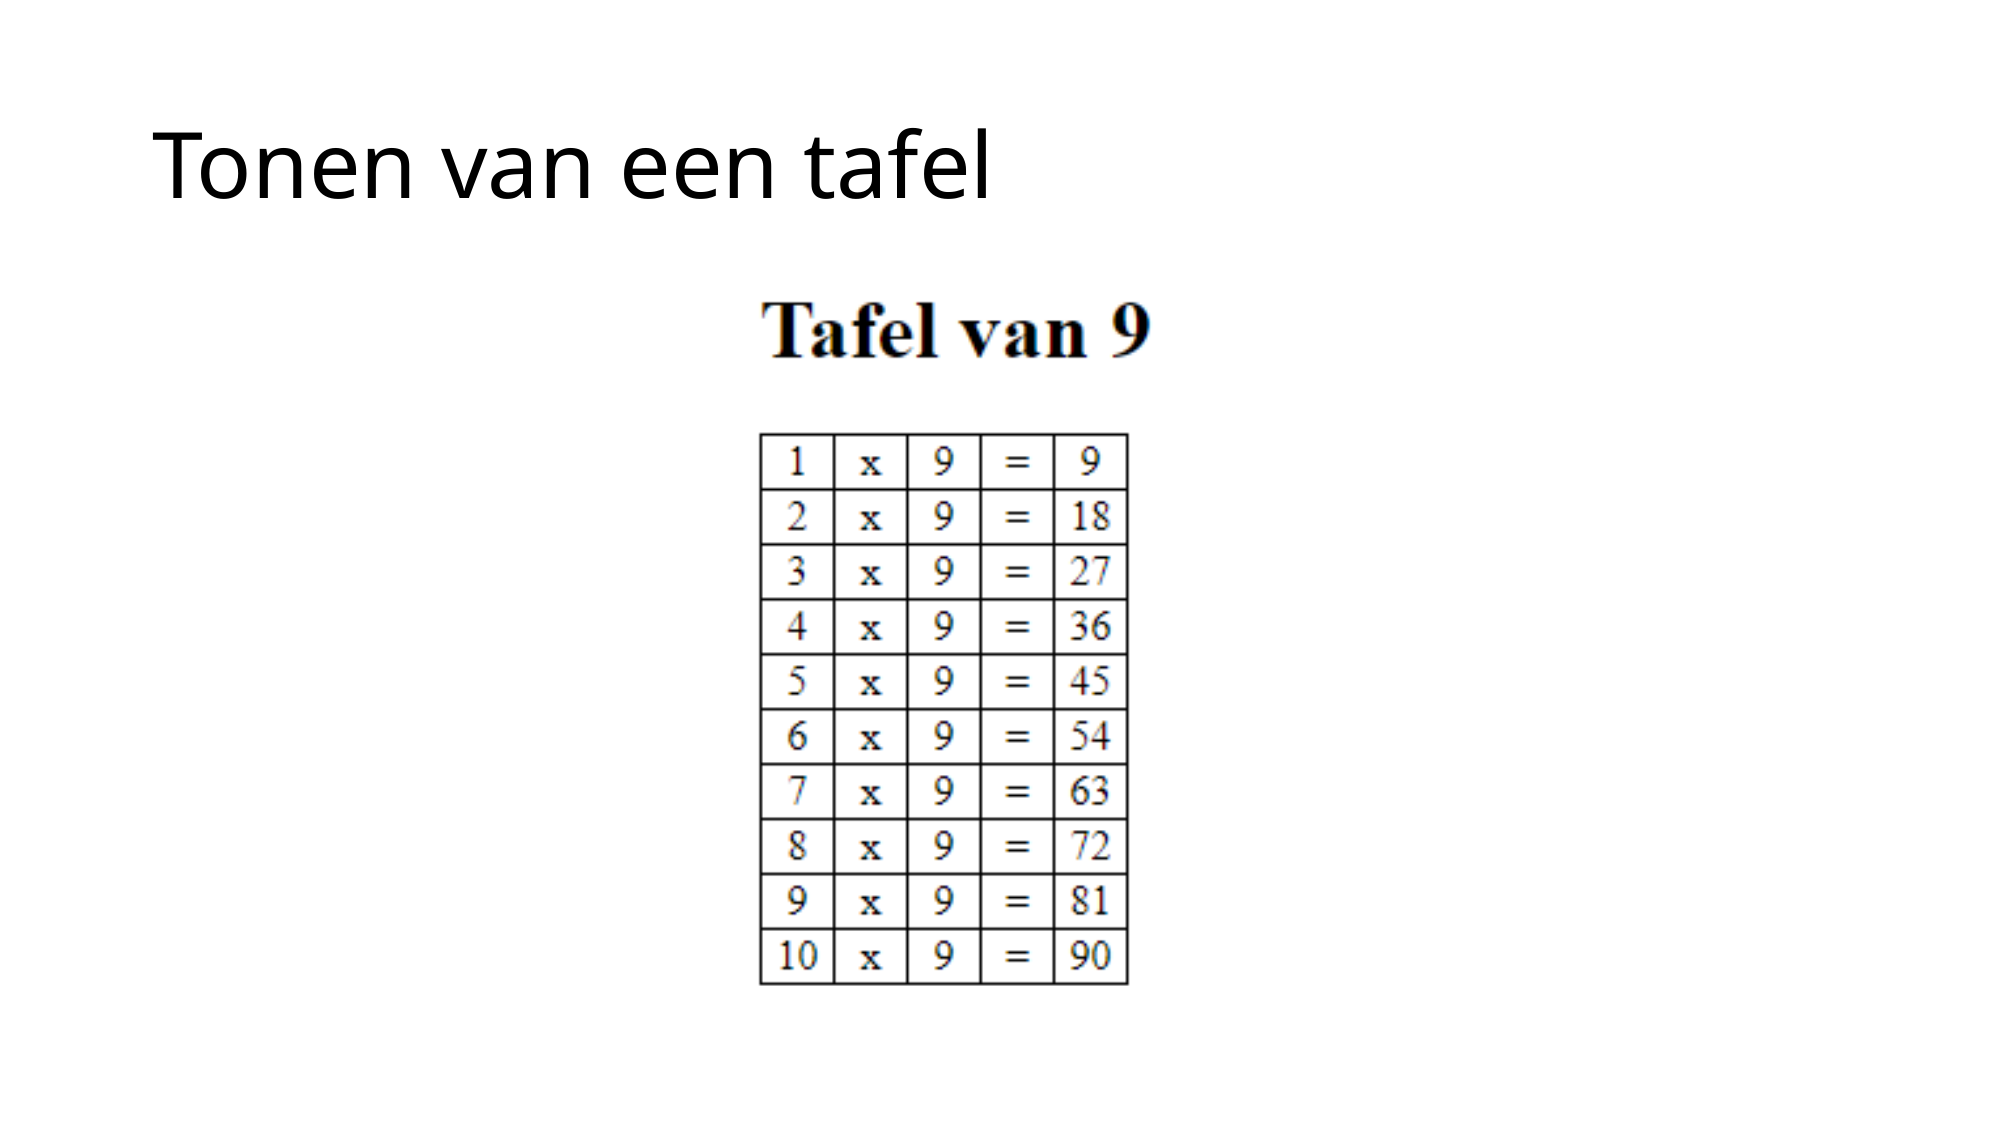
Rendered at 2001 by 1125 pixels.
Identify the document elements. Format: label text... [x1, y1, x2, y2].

title Tonen van een tafel [137, 59, 1863, 278]
picture [741, 285, 1187, 1000]
